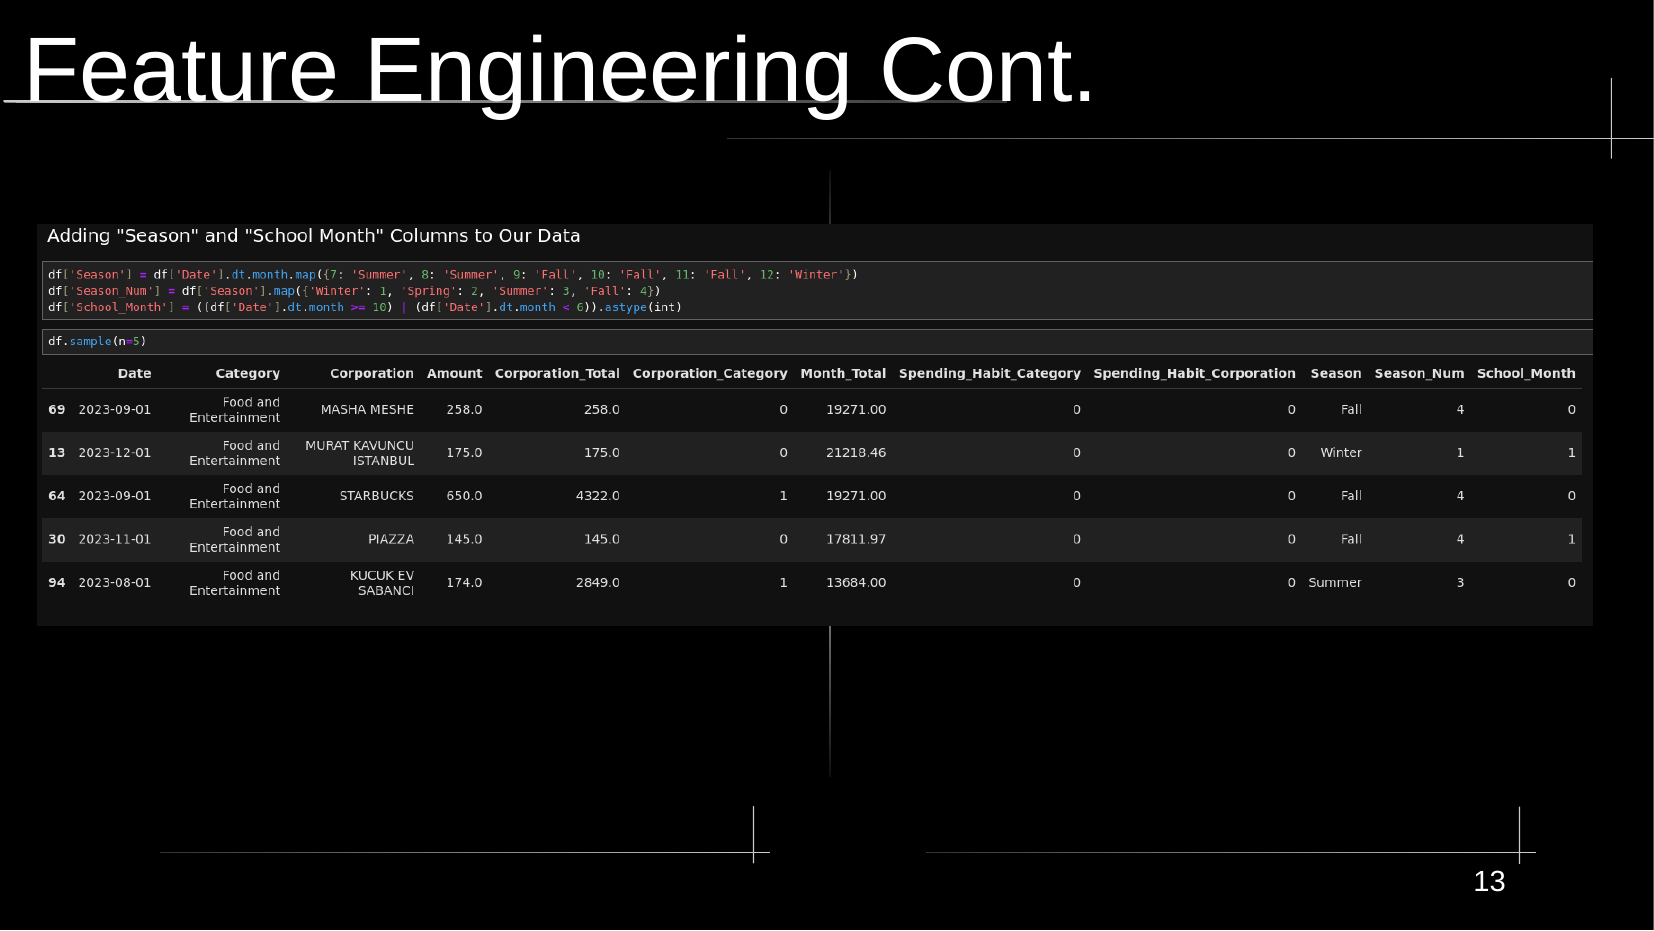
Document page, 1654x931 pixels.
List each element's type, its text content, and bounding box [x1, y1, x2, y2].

slide_number 13 [1240, 862, 1506, 930]
title Feature Engineering Cont. [23, 11, 1589, 119]
picture [37, 224, 1593, 626]
